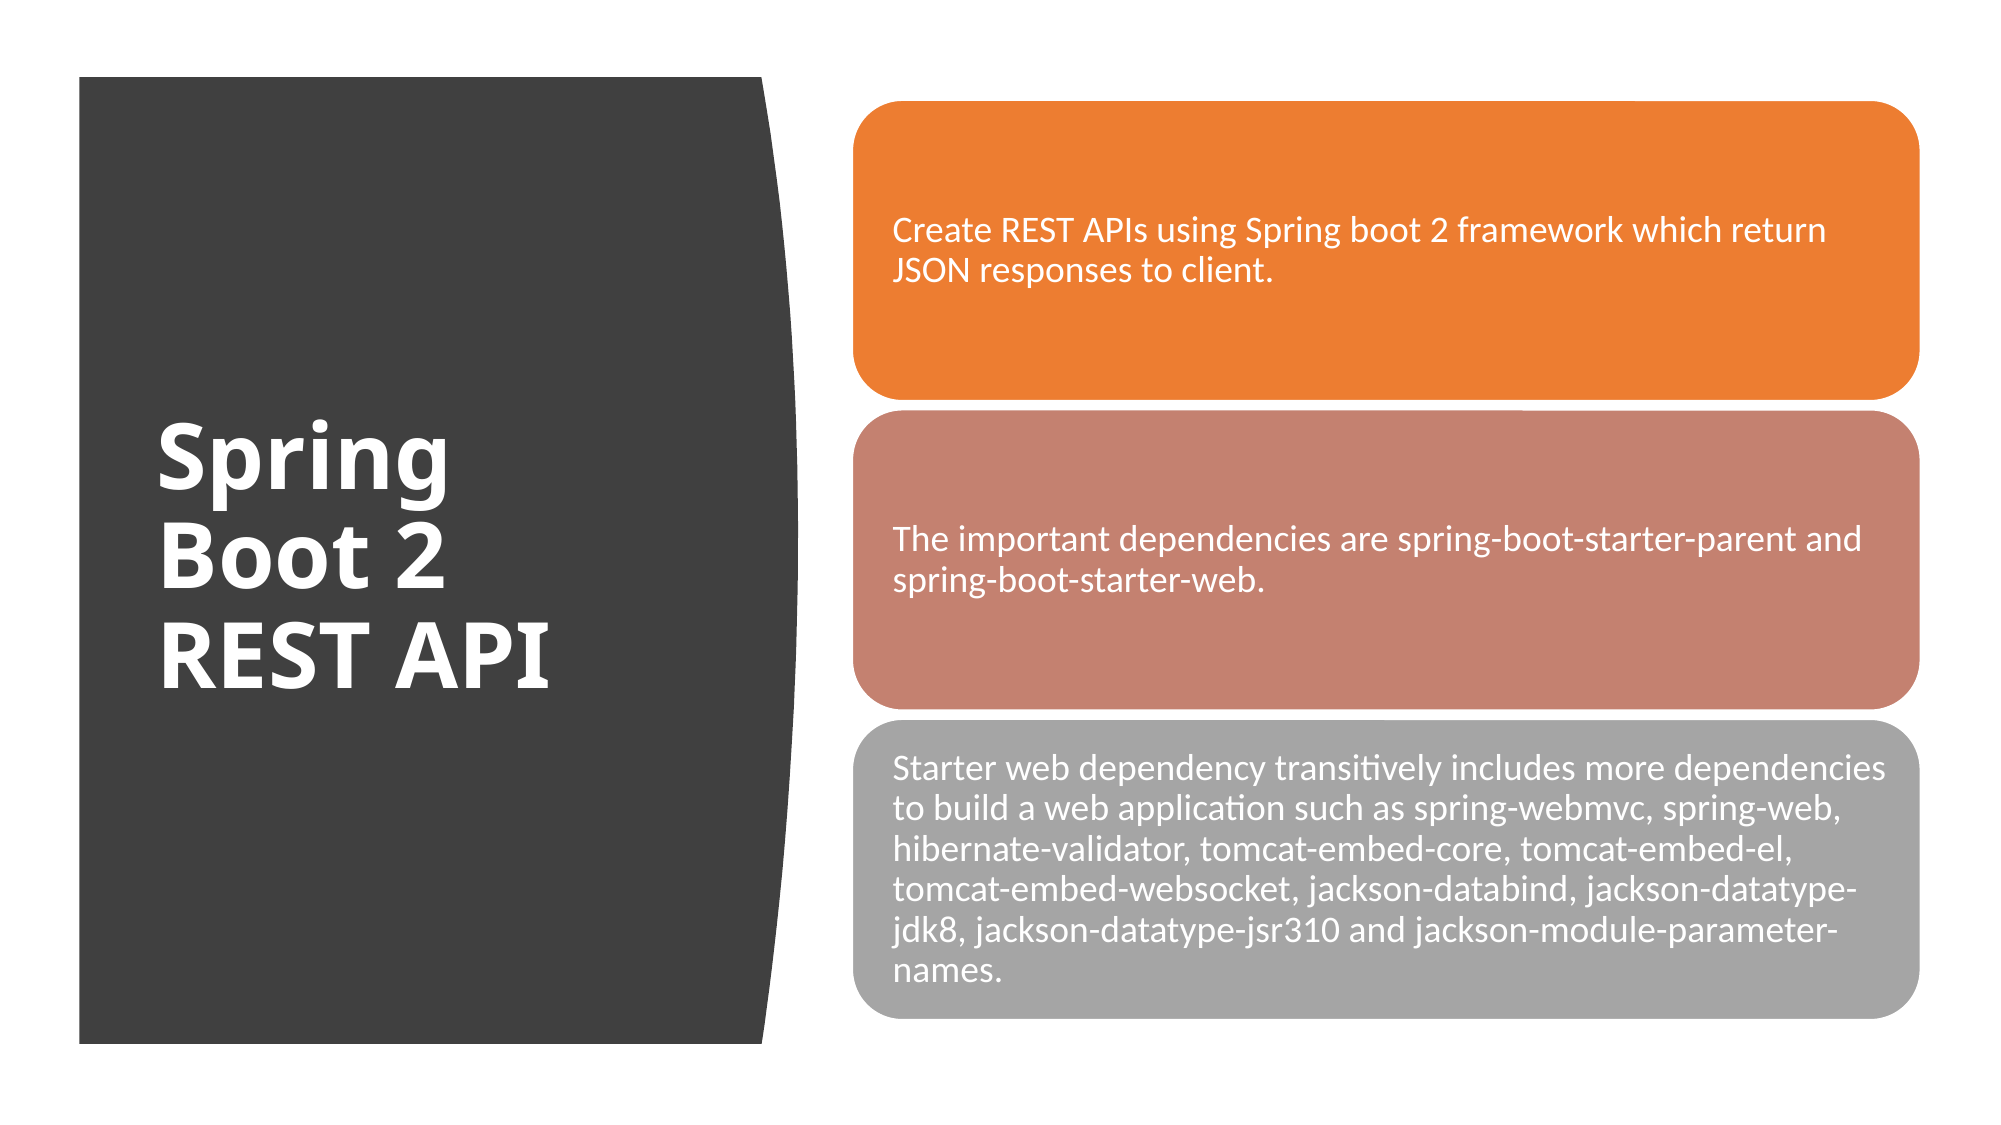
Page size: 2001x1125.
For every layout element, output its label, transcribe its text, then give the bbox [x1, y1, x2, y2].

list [852, 77, 1921, 1043]
title Spring Boot 2 REST API [141, 166, 702, 953]
text_box [78, 76, 800, 1045]
